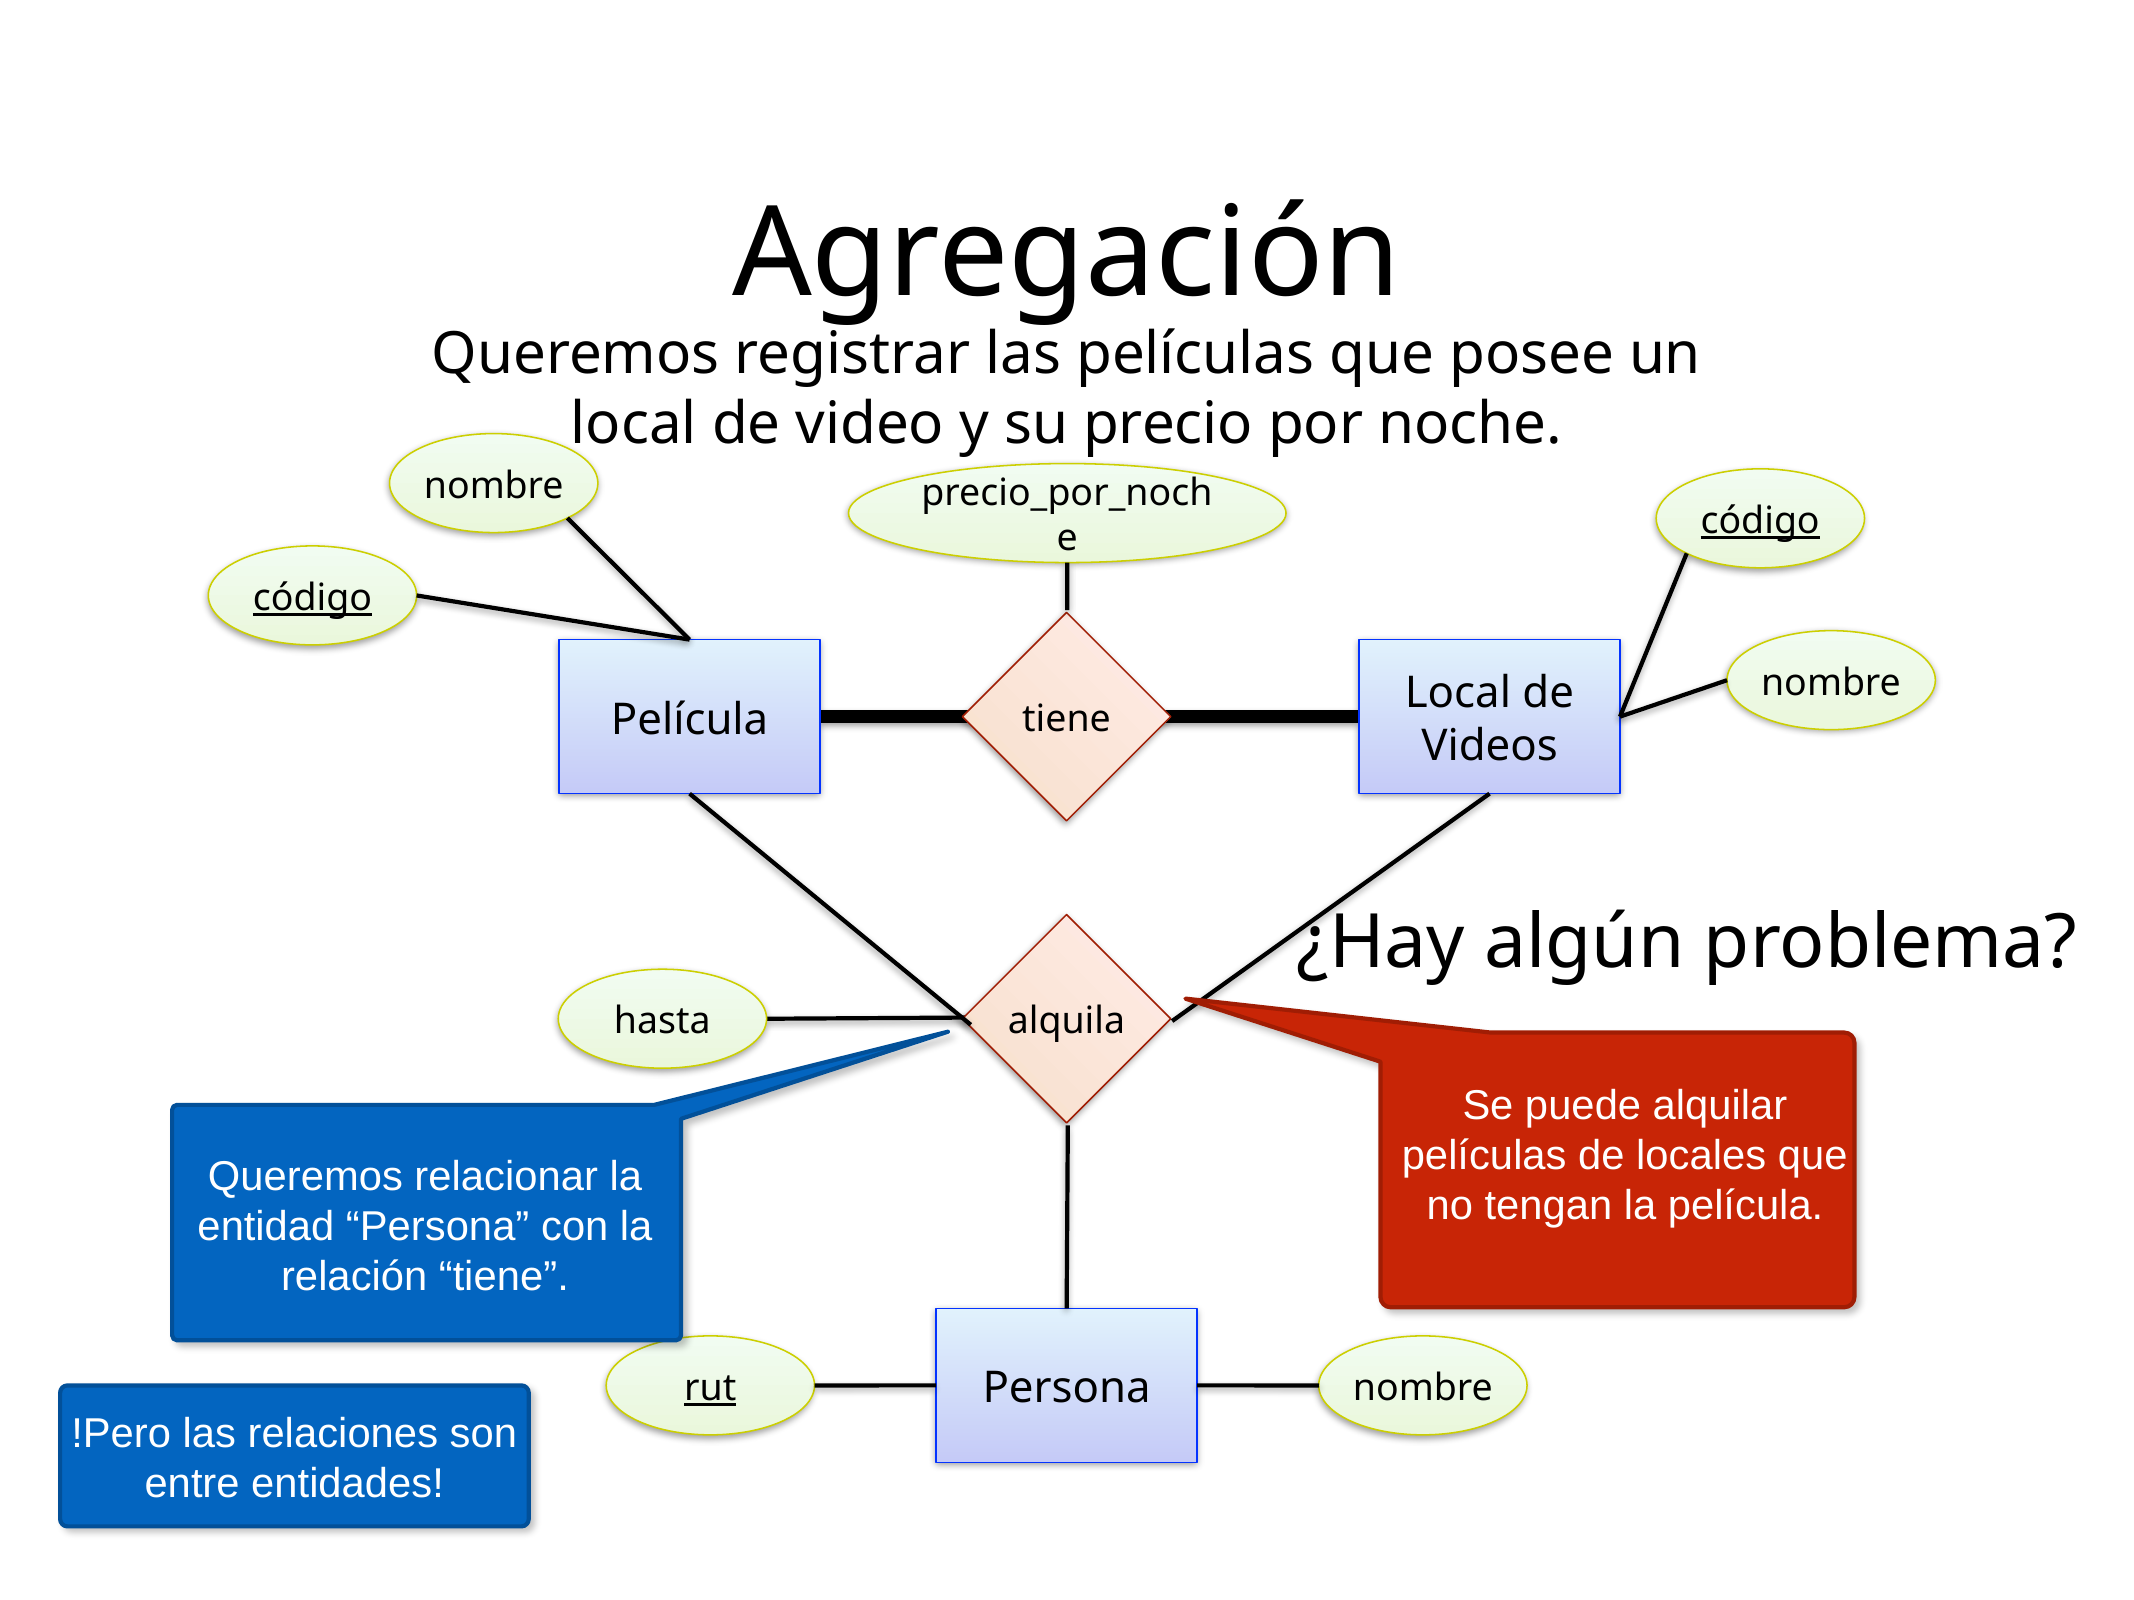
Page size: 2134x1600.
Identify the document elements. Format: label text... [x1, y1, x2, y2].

text_box nombre [389, 464, 598, 533]
text_box código [1656, 468, 1865, 568]
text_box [567, 517, 690, 640]
text_box hasta [558, 969, 763, 1069]
text_box precio_por_noche [848, 464, 1287, 563]
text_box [689, 793, 971, 1025]
text_box nombre [1727, 630, 1936, 730]
text_box Película [559, 639, 821, 794]
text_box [1619, 679, 1728, 717]
text_box Agregación [320, 162, 1813, 330]
text_box rut [606, 1335, 815, 1435]
text_box Persona [936, 1308, 1198, 1463]
text_box Se puede alquilar películas de locales que no tengan la película. [1282, 1030, 1855, 1308]
text_box Local de Videos [1359, 639, 1621, 794]
text_box código [208, 545, 417, 645]
text_box alquila [974, 914, 1166, 1123]
text_box Queremos relacionar la entidad “Persona” con la relación “tiene”. [172, 1033, 944, 1341]
text_box Queremos registrar las películas que posee un local de video y su precio por noche. [384, 306, 1749, 464]
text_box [416, 595, 562, 640]
text_box tiene [969, 724, 1164, 821]
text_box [1171, 793, 1490, 1022]
text_box ¿Hay algún problema? [1495, 883, 2124, 991]
text_box tiene [964, 616, 1170, 715]
text_box nombre [1318, 1335, 1528, 1435]
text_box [1619, 553, 1687, 679]
text_box !Pero las relaciones son entre entidades! [60, 1385, 529, 1527]
